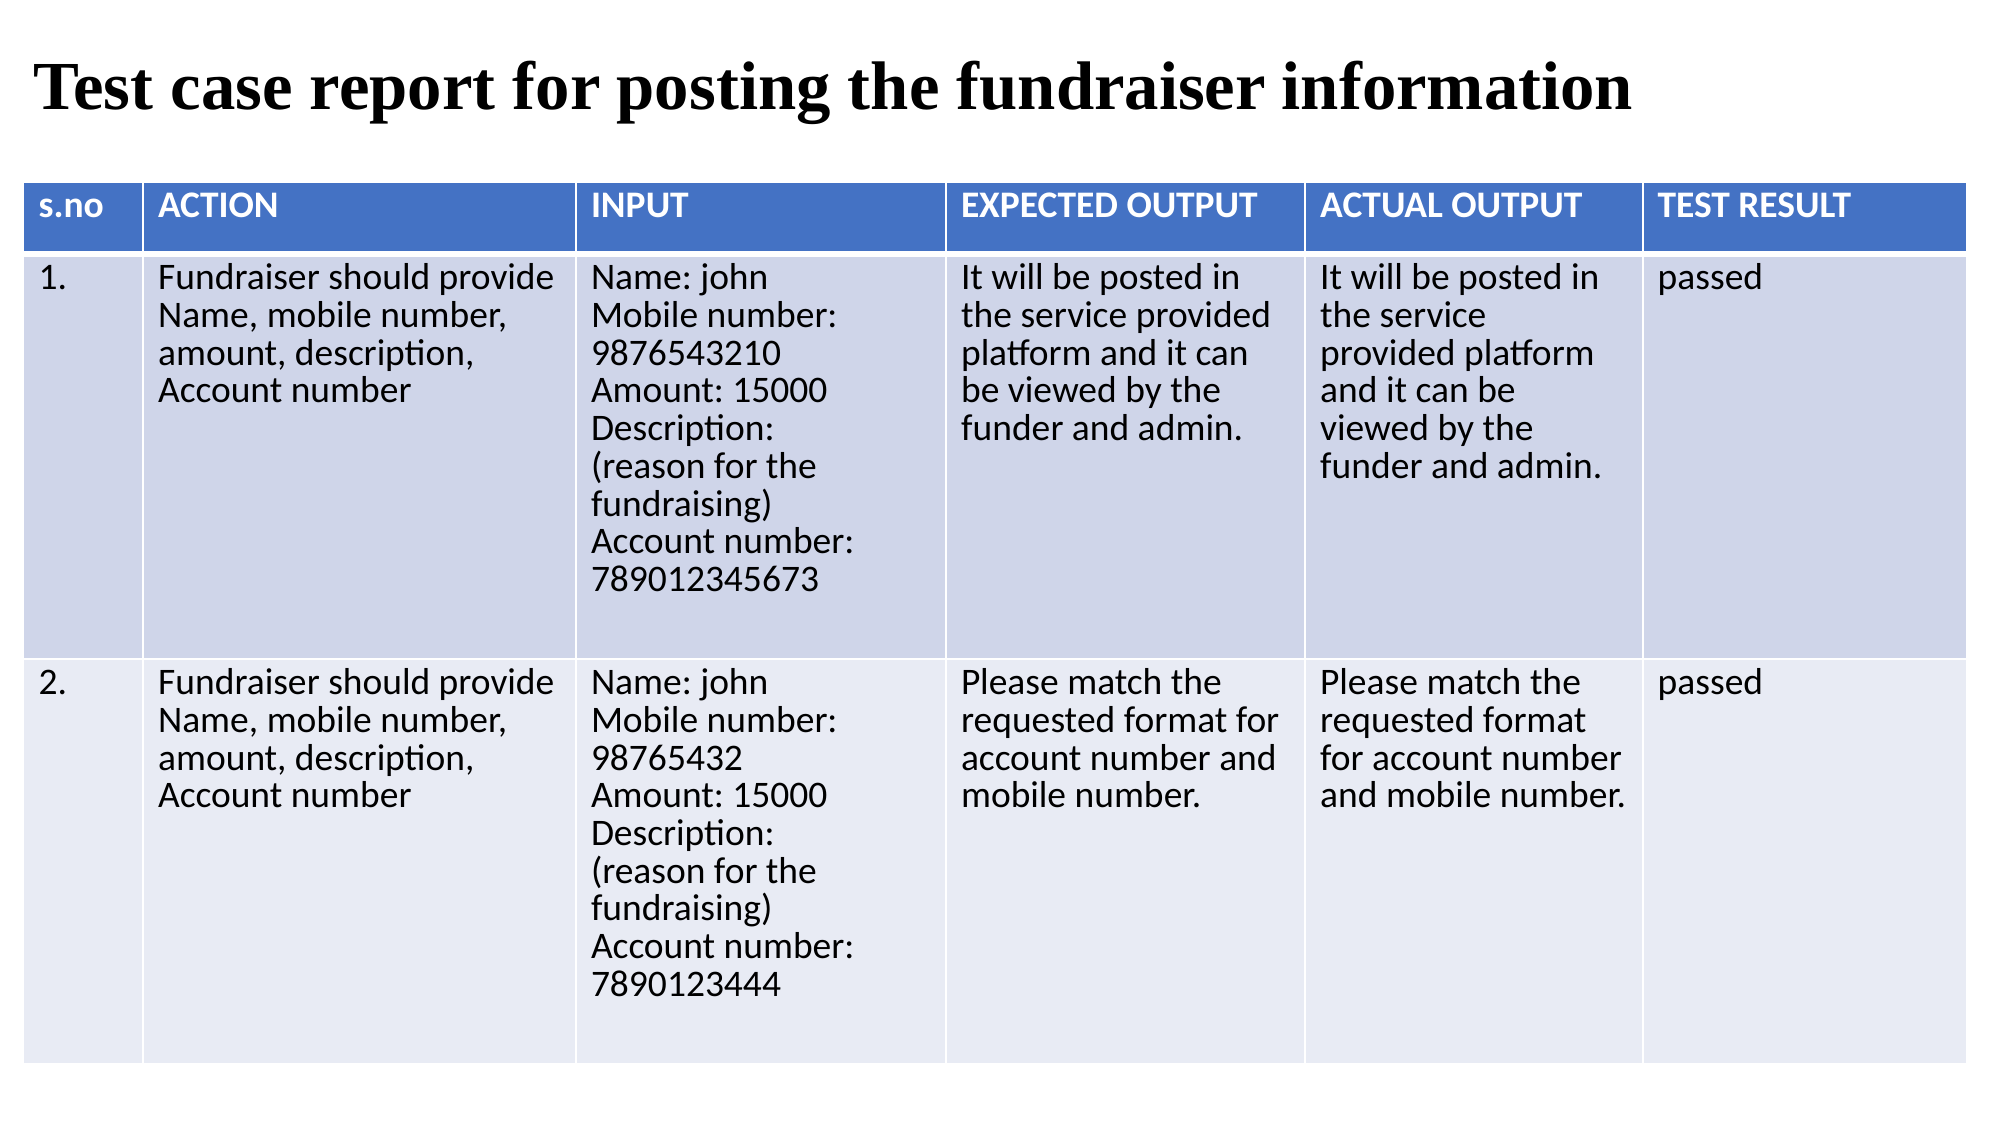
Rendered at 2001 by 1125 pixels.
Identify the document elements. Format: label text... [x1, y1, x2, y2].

table_cell 2. [24, 660, 142, 1063]
table_cell Name: john Mobile number: 98765432 Amount: 15000 Description: (reason for the fundraising) Account number: 7890123444 [577, 660, 945, 1063]
table_header INPUT [577, 183, 945, 251]
table_cell Fundraiser should provide Name, mobile number, amount, description, Account number [144, 257, 575, 658]
table_header ACTUAL OUTPUT [1306, 183, 1642, 251]
title Test case report for posting the fundraiser information [18, 37, 1654, 182]
table_header EXPECTED OUTPUT [947, 183, 1304, 251]
table_header TEST RESULT [1644, 183, 1966, 251]
table_cell 1. [24, 257, 142, 658]
table_header ACTION [144, 183, 575, 251]
table_cell Please match the requested format for account number and mobile number. [947, 660, 1304, 1063]
table_cell It will be posted in the service provided platform and it can be viewed by the funder and admin. [947, 257, 1304, 658]
table_cell passed [1644, 257, 1966, 658]
table_cell Please match the requested format for account number and mobile number. [1306, 660, 1642, 1063]
table_cell passed [1644, 660, 1966, 1063]
table_cell Name: john Mobile number: 9876543210 Amount: 15000 Description: (reason for the fundraising) Account number: 789012345673 [577, 257, 945, 658]
table_cell Fundraiser should provide Name, mobile number, amount, description, Account number [144, 660, 575, 1063]
table_cell It will be posted in the service provided platform and it can be viewed by the funder and admin. [1306, 257, 1642, 658]
table_header s.no [24, 183, 142, 251]
